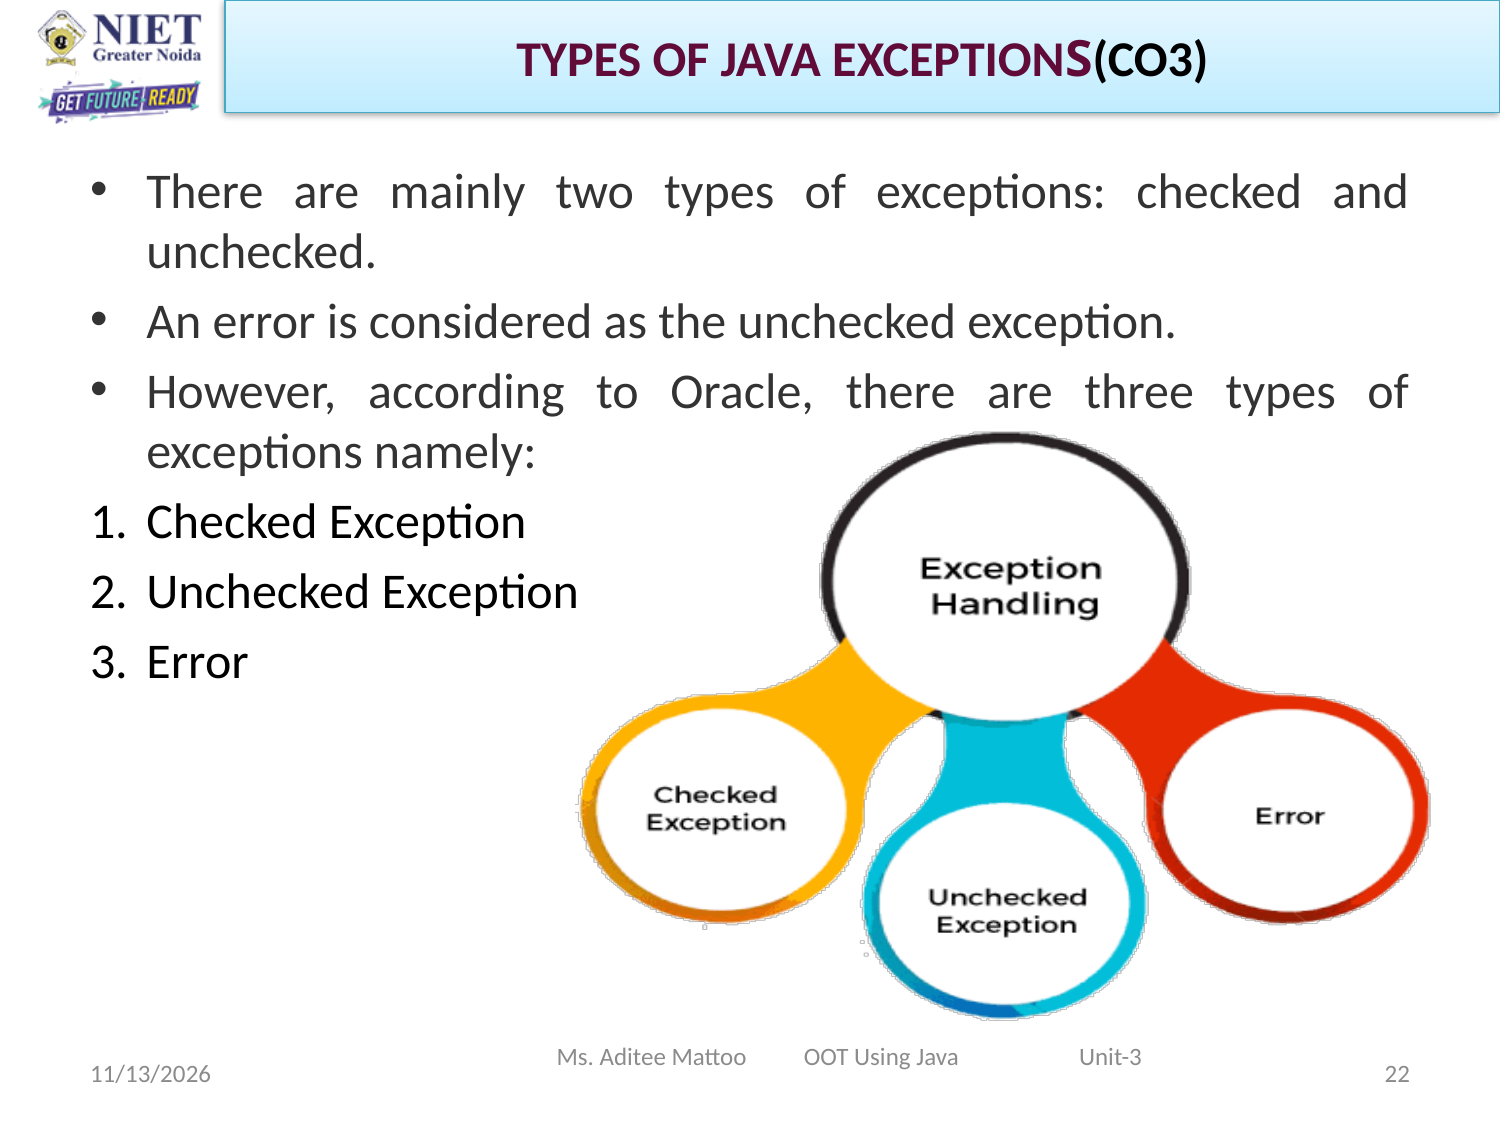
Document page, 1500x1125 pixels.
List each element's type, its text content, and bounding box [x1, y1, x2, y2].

picture [574, 401, 1451, 1031]
footer Ms. Aditee Mattoo OOT Using Java Unit-3 [462, 1025, 1238, 1085]
list There are mainly two types of exceptions: checked and unchecked. An error is considered as the unchecked exception. However, according to Oracle, there are three types of exceptions namely: Checked Exception Unchecked Exception Error [75, 151, 1425, 713]
slide_number 08-Nov-21 [75, 1042, 425, 1103]
picture [0, 0, 238, 135]
slide_number 22 [1074, 1042, 1425, 1103]
text_box TYPES OF JAVA EXCEPTIONS(CO3) [238, 0, 1500, 113]
